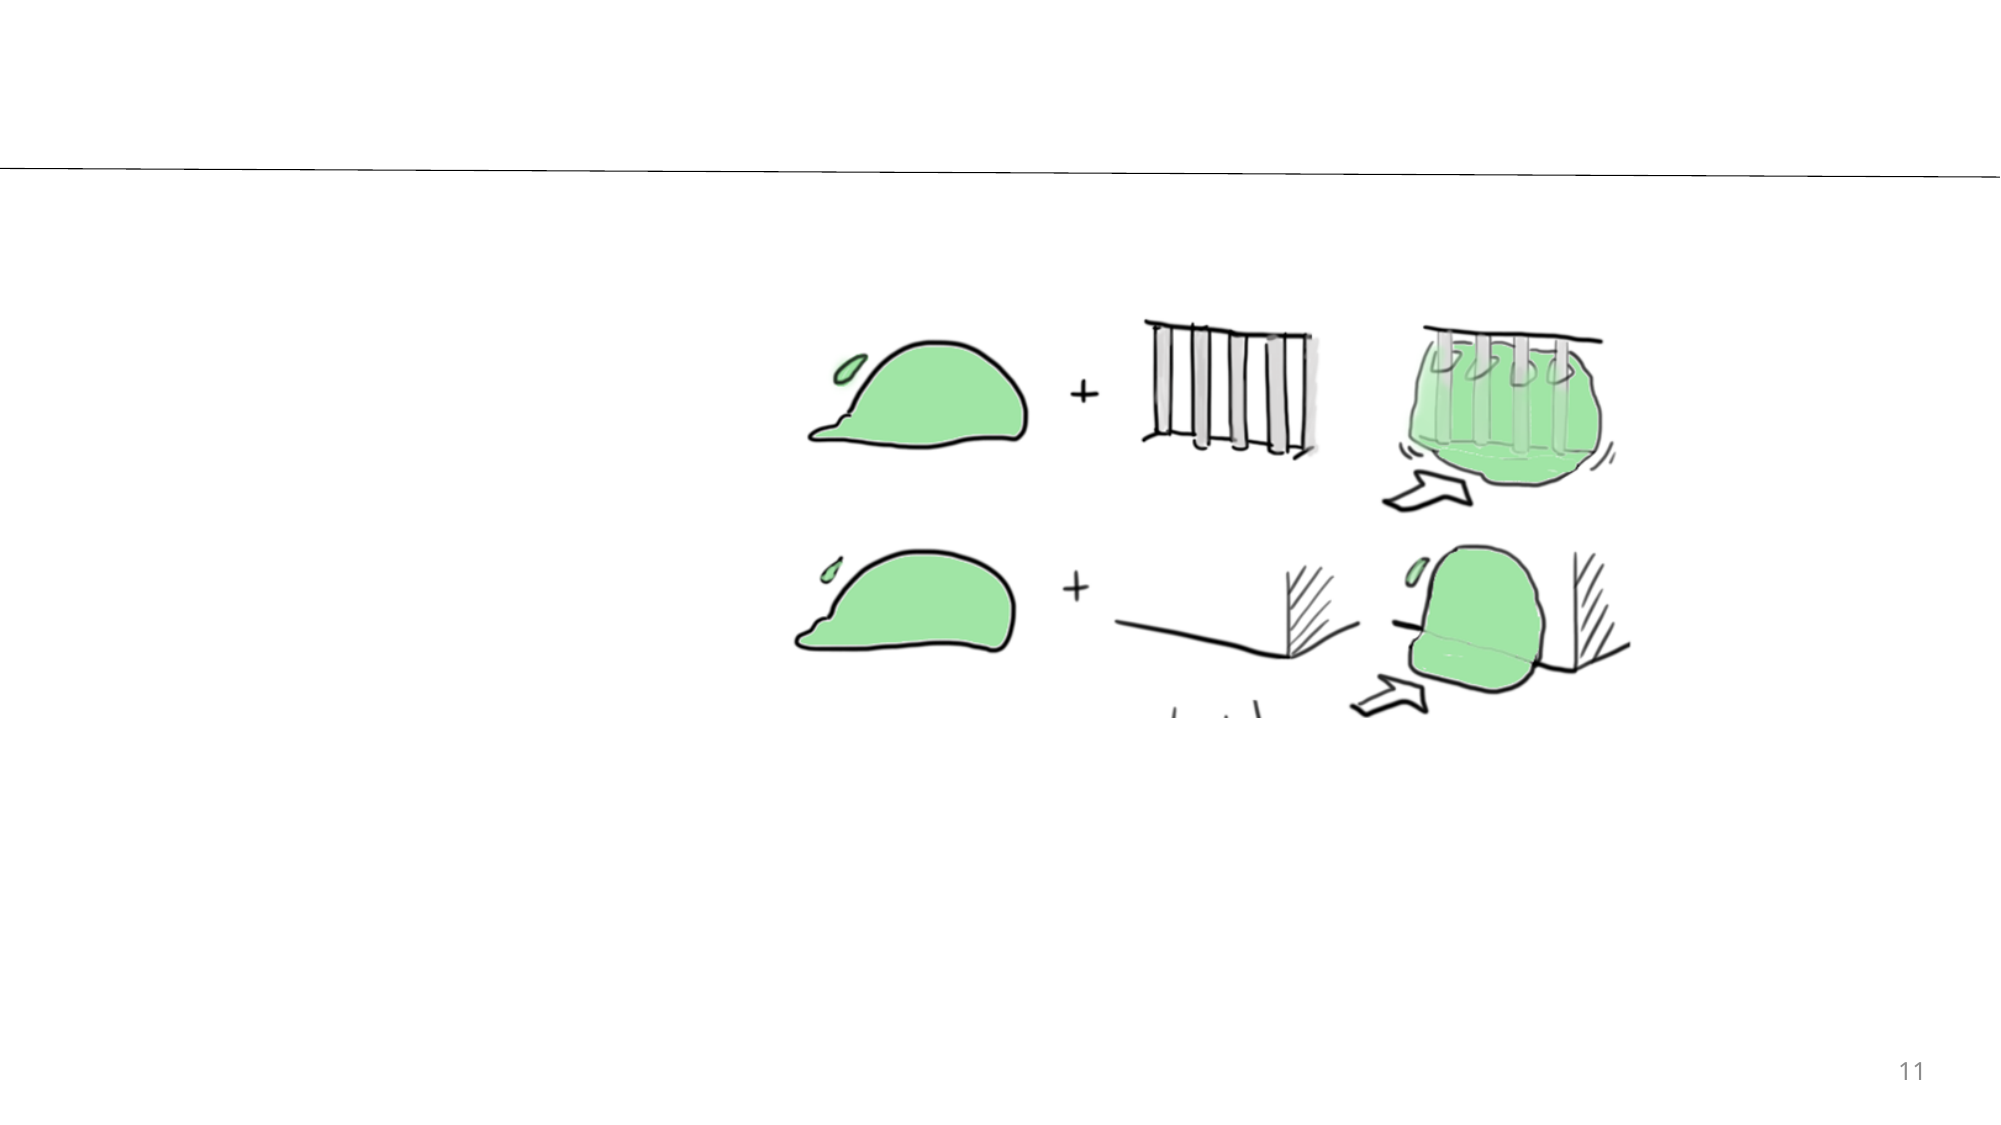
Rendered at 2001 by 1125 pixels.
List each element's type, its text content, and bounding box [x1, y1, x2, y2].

slide_number 11 [1491, 1042, 1942, 1103]
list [737, 299, 1686, 718]
